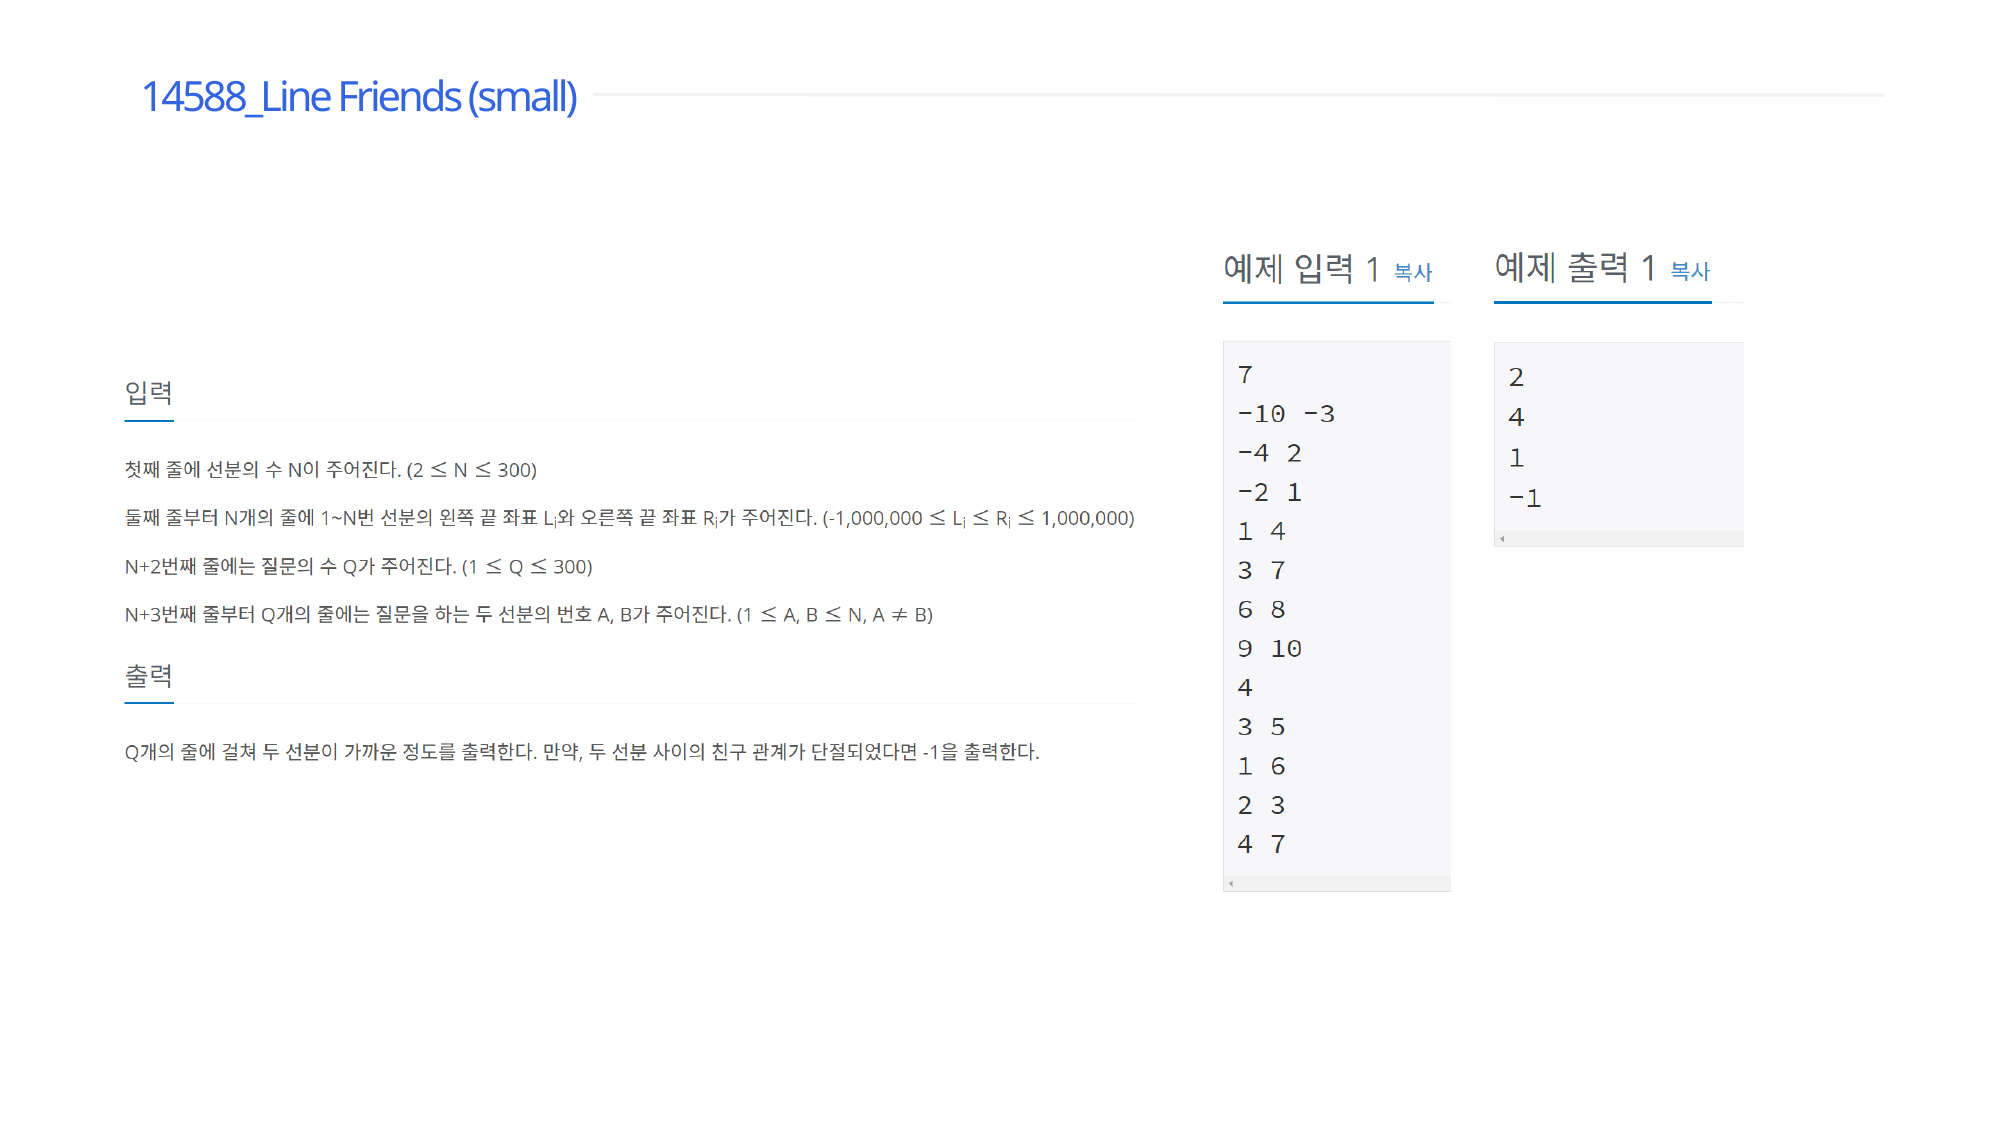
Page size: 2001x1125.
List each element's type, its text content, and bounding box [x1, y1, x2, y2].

picture [115, 373, 1139, 770]
text_box 14588_Line Friends (small) [125, 62, 593, 127]
picture [1480, 236, 1744, 565]
picture [1198, 235, 1451, 908]
